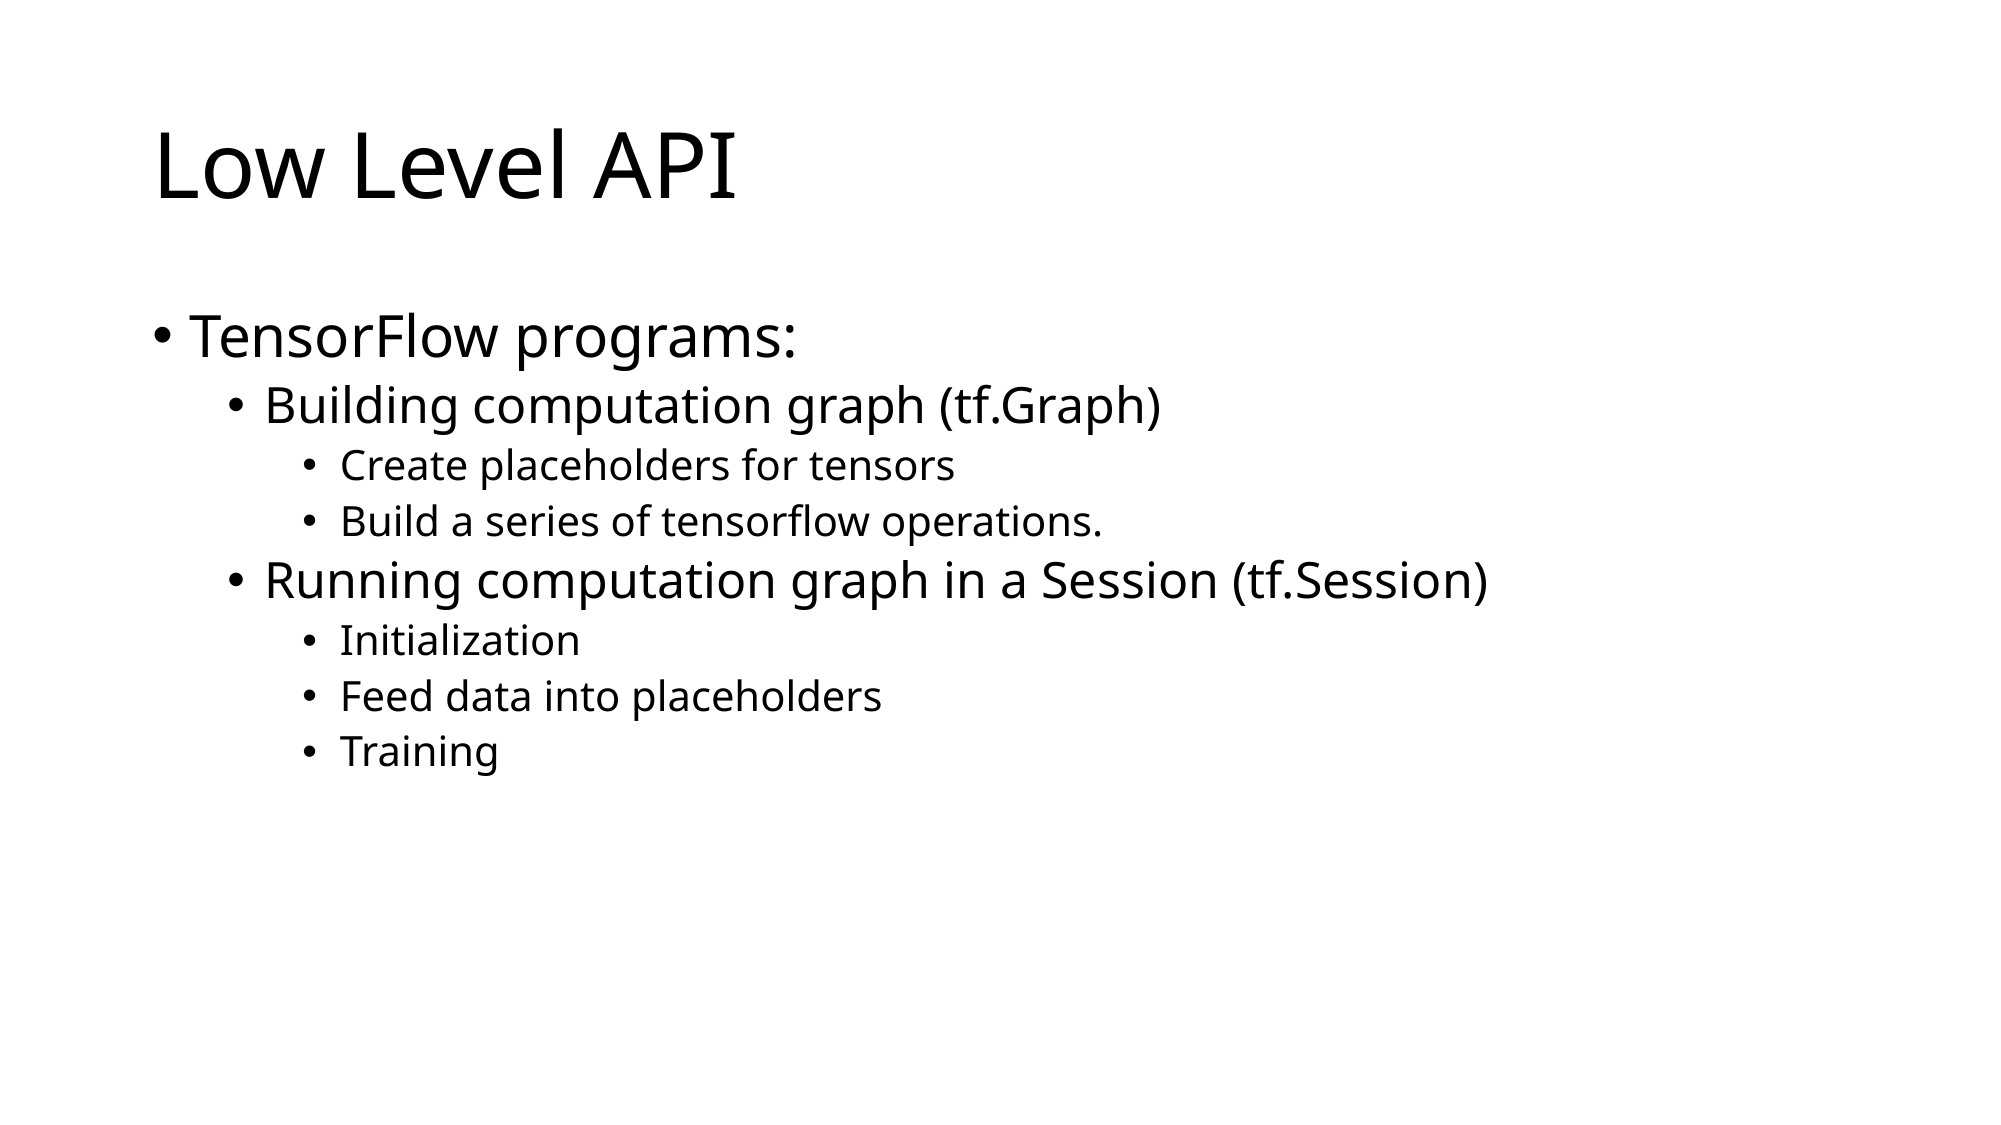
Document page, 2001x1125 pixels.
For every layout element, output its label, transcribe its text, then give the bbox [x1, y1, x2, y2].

list TensorFlow programs: Building computation graph (tf.Graph) Create placeholders for tensors Build a series of tensorflow operations. Running computation graph in a Session (tf.Session) Initialization Feed data into placeholders Training [137, 299, 1863, 1014]
title Low Level API [137, 59, 1863, 278]
